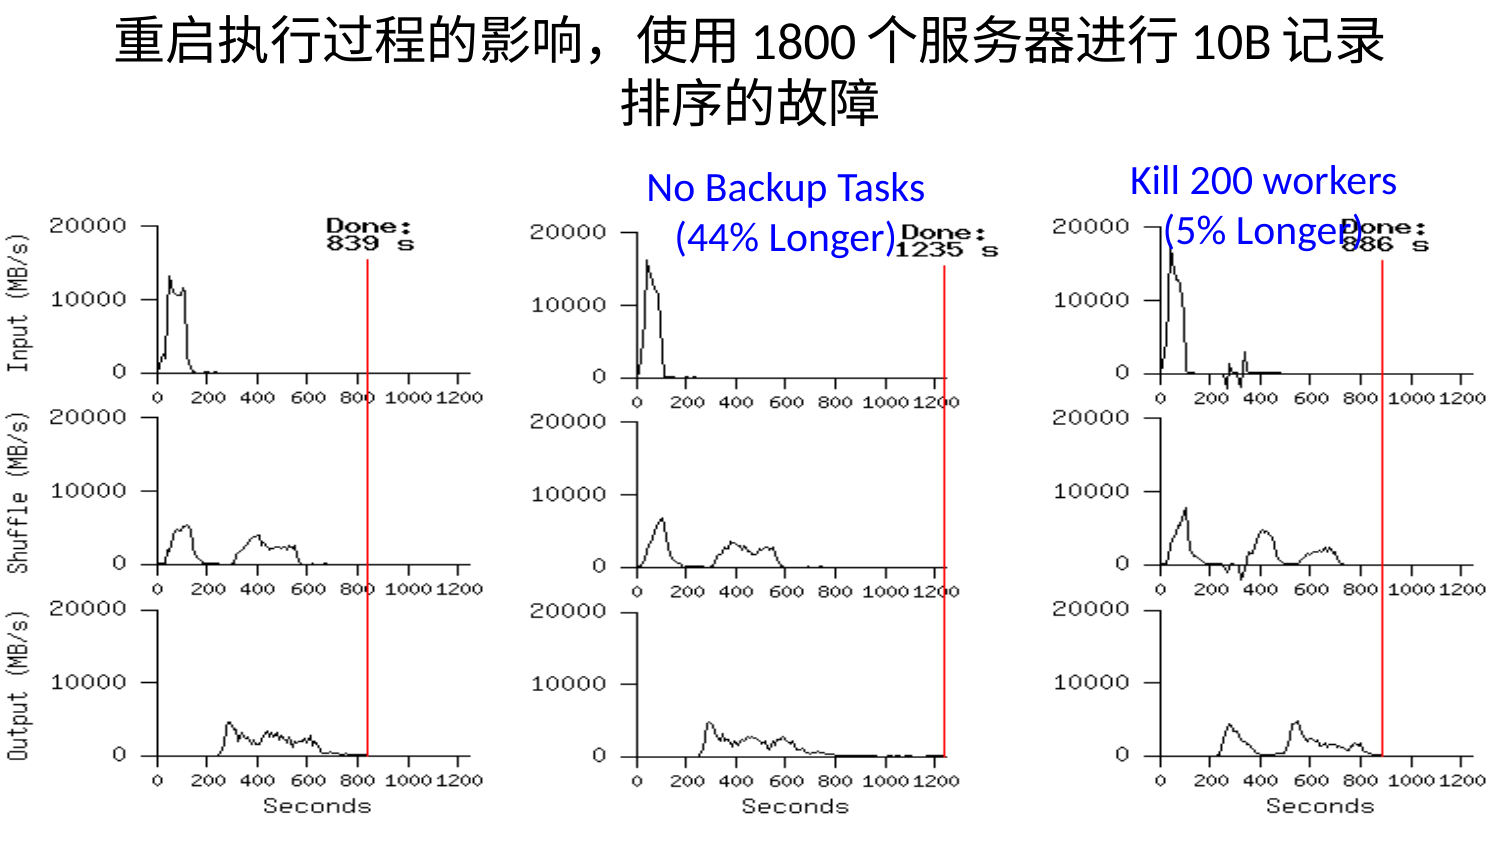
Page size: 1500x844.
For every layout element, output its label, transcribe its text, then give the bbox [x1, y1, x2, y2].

picture [0, 174, 482, 844]
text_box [1005, 145, 1500, 844]
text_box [482, 151, 1000, 844]
title 重启执行过程的影响，使用1800个服务器进行10B记录排序的故障 [75, 0, 1425, 141]
